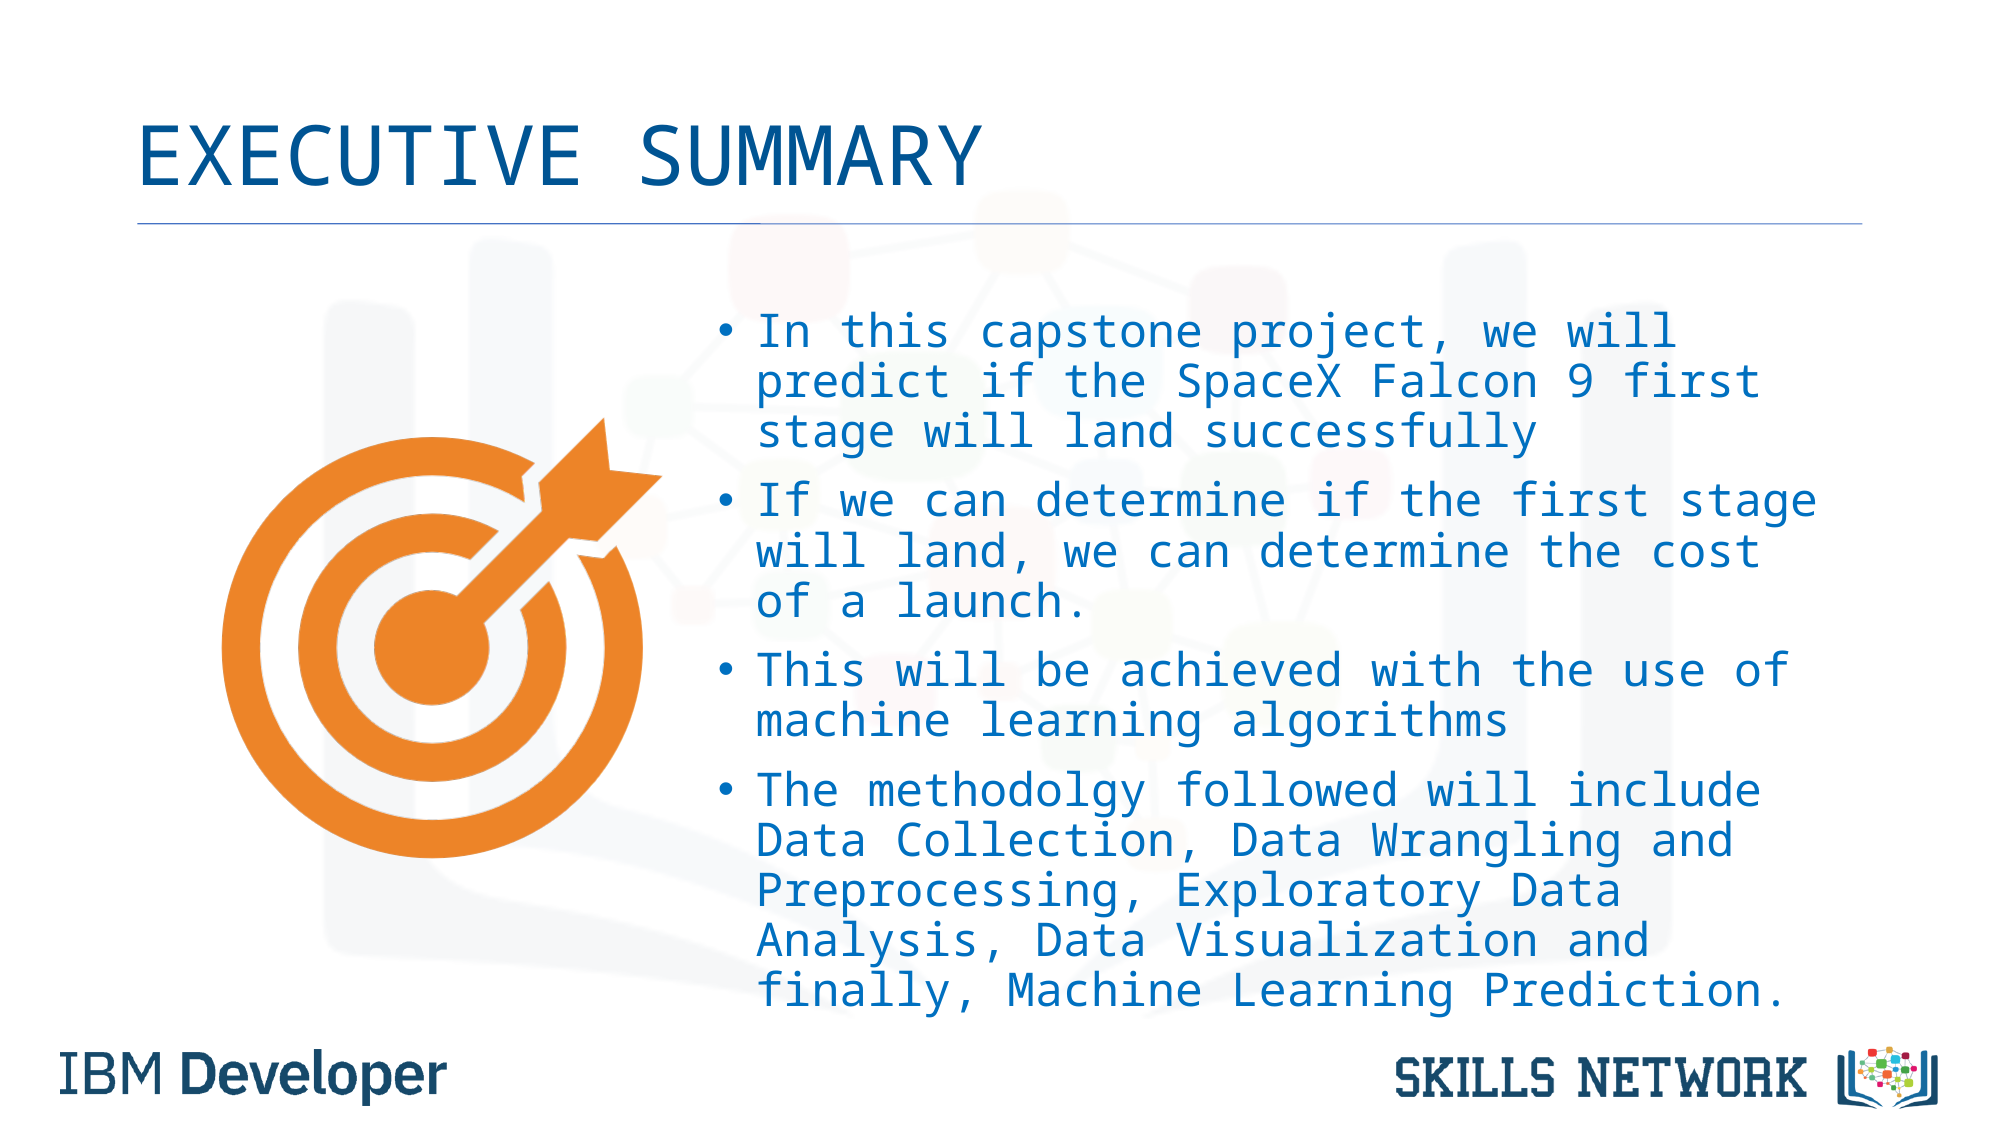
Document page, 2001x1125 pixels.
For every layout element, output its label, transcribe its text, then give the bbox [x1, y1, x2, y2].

picture [55, 1045, 459, 1108]
list In this capstone project, we will predict if the SpaceX Falcon 9 first stage will land successfully If we can determine if the first stage will land, we can determine the cost of a launch. This will be achieved with the use of machine learning algorithms The methodolgy followed will include Data Collection, Data Wrangling and Preprocessing, Exploratory Data Analysis, Data Visualization and finally, Machine Learning Prediction. [702, 299, 1863, 1032]
title EXECUTIVE SUMMARY [120, 50, 1526, 268]
picture [178, 377, 703, 902]
picture [1390, 1045, 1945, 1111]
